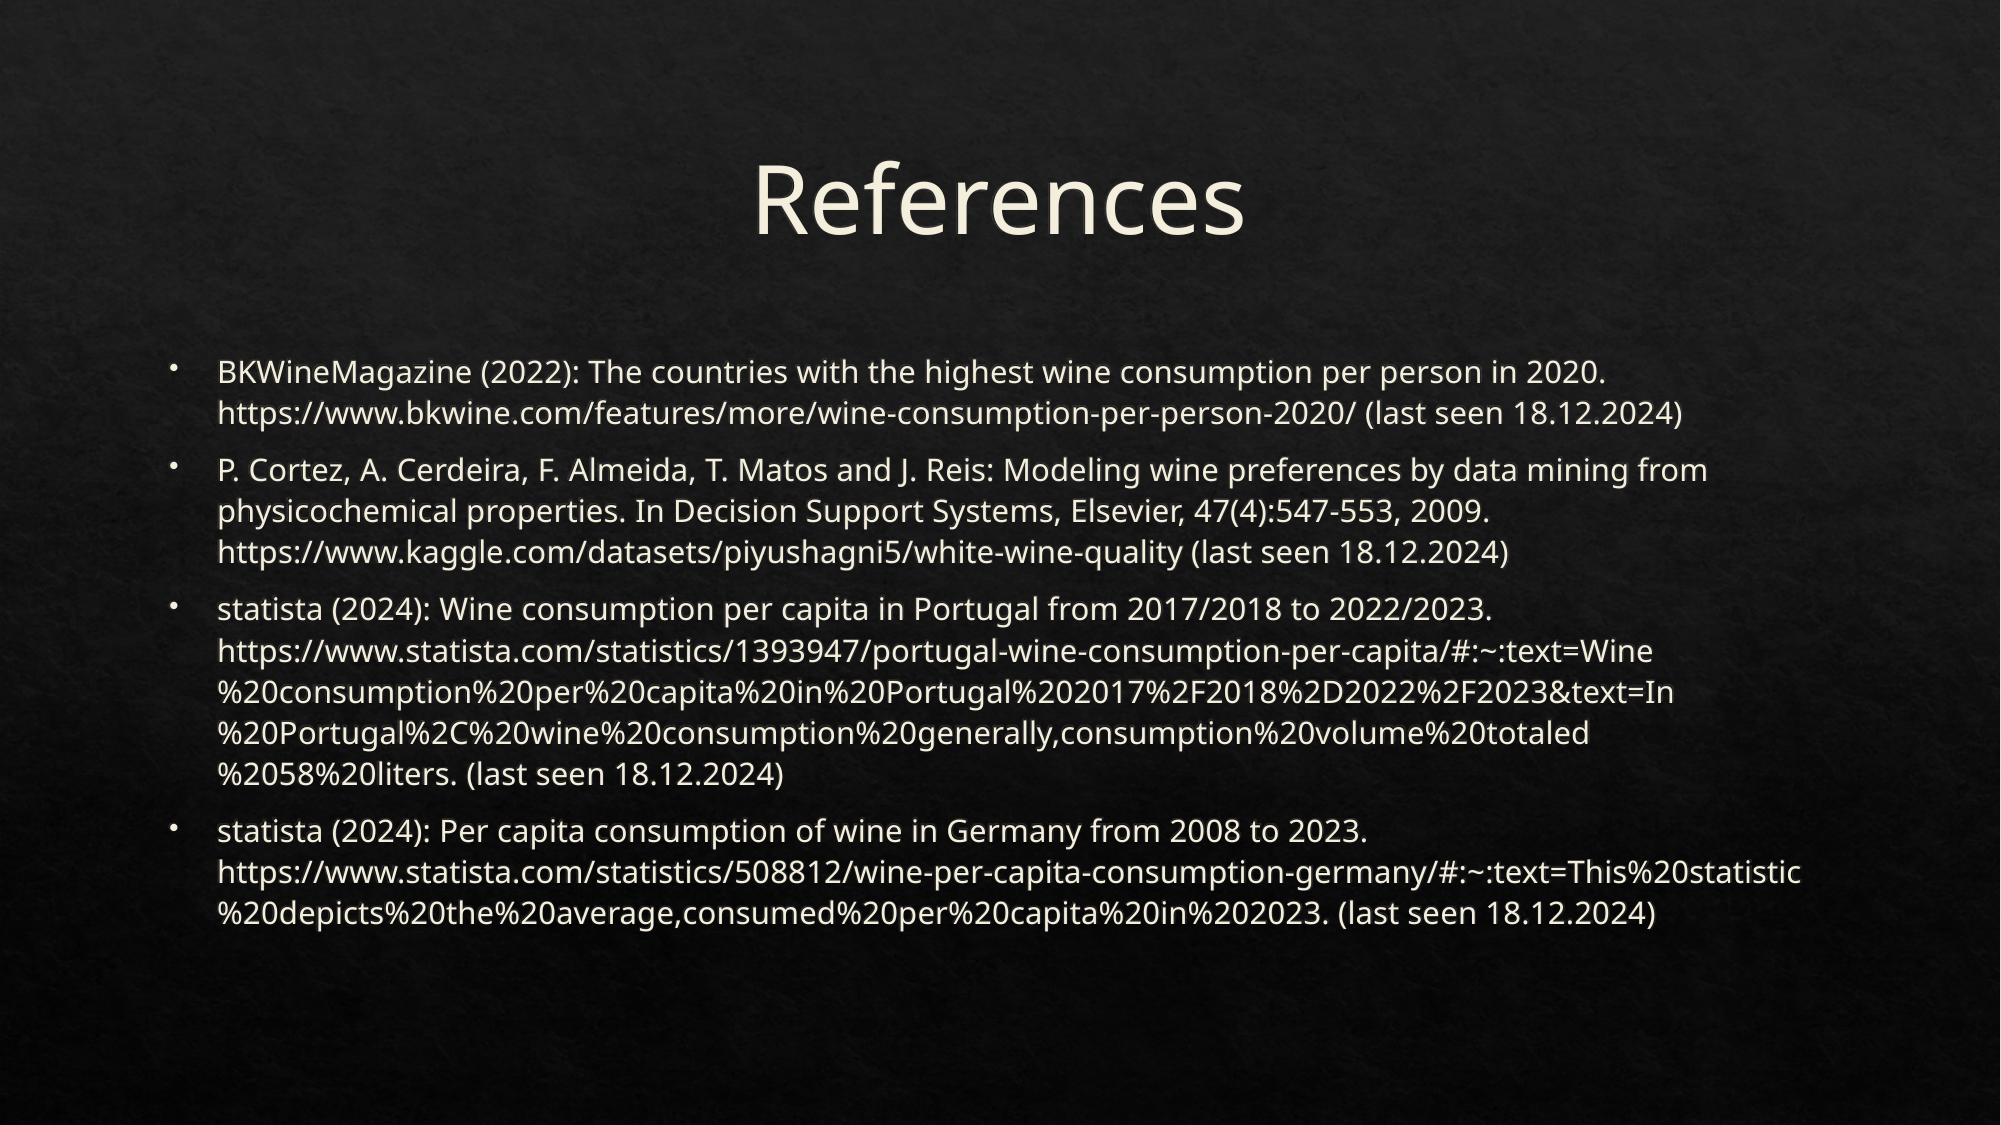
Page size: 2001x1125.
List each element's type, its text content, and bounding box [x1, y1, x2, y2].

title References [149, 99, 1849, 307]
picture [0, 0, 2001, 1125]
list BKWineMagazine (2022): The countries with the highest wine consumption per person in 2020. https://www.bkwine.com/features/more/wine-consumption-per-person-2020/ (last seen 18.12.2024) P. Cortez, A. Cerdeira, F. Almeida, T. Matos and J. Reis: Modeling wine preferences by data mining from physicochemical properties. In Decision Support Systems, Elsevier, 47(4):547-553, 2009. https://www.kaggle.com/datasets/piyushagni5/white-wine-quality (last seen 18.12.2024) statista (2024): Wine consumption per capita in Portugal from 2017/2018 to 2022/2023. https://www.statista.com/statistics/1393947/portugal-wine-consumption-per-capita/#:~:text=Wine%20consumption%20per%20capita%20in%20Portugal%202017%2F2018%2D2022%2F2023&text=In%20Portugal%2C%20wine%20consumption%20generally,consumption%20volume%20totaled%2058%20liters. (last seen 18.12.2024) statista (2024): Per capita consumption of wine in Germany from 2008 to 2023. https://www.statista.com/statistics/508812/wine-per-capita-consumption-germany/#:~:text=This%20statistic%20depicts%20the%20average,consumed%20per%20capita%20in%202023. (last seen 18.12.2024) [149, 340, 1849, 950]
